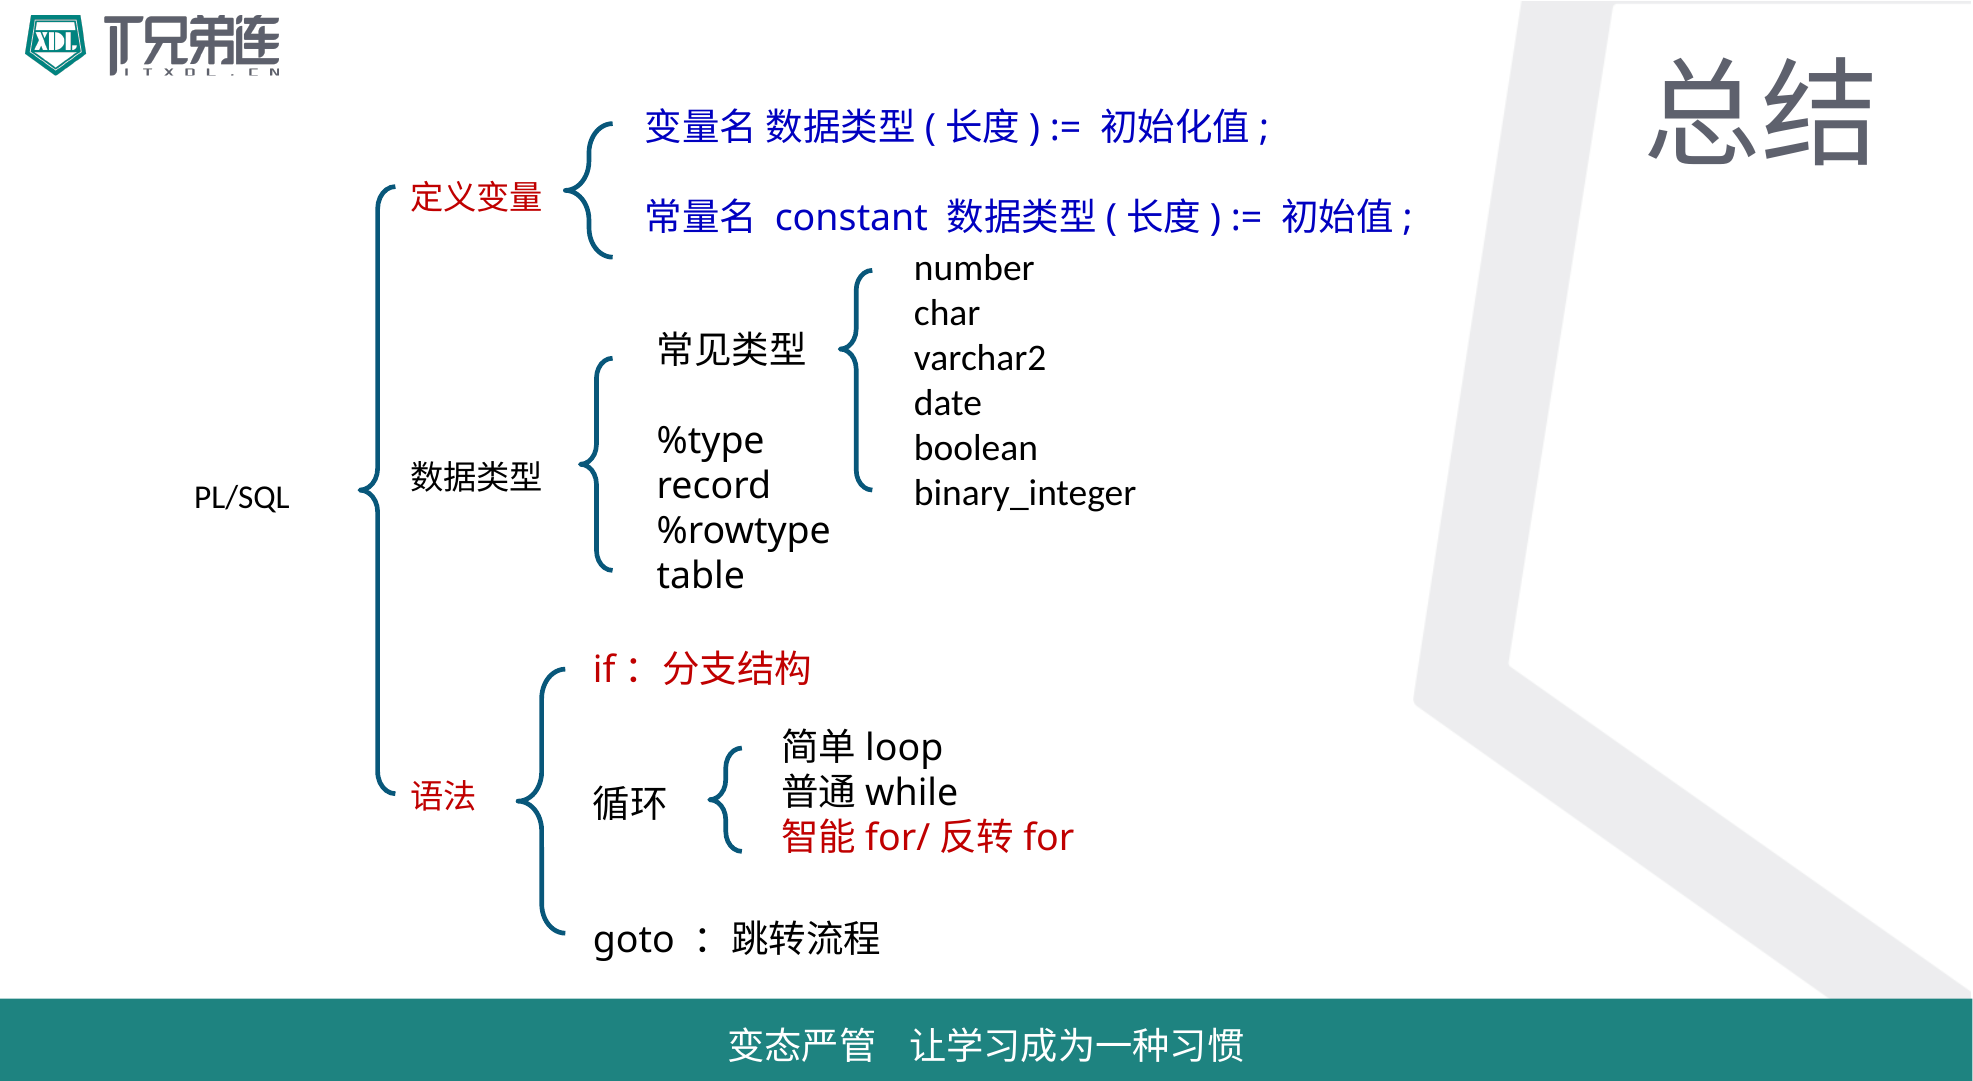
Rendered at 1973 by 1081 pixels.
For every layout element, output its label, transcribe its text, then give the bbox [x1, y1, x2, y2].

text_box 简单loop 普通while 智能for/反转for [766, 715, 1844, 866]
text_box PL/SQL [123, 468, 360, 523]
text_box [580, 358, 613, 571]
text_box 常见类型 %type record %rowtype table [641, 318, 1720, 604]
text_box [518, 669, 566, 934]
text_box 变量名 数据类型(长度) := 初始化值; 常量名 constant 数据类型(长度) := 初始值; [630, 95, 1723, 246]
text_box [840, 270, 873, 491]
title 总结 [353, 5, 1887, 214]
text_box number char varchar2 date boolean binary_integer [899, 235, 1973, 521]
text_box if：分支结构 循环 goto ：跳转流程 [578, 637, 1671, 968]
text_box [709, 748, 742, 852]
text_box 定义变量 数据类型 语法 [395, 169, 727, 943]
picture [25, 15, 279, 76]
text_box [565, 123, 613, 258]
text_box [359, 186, 396, 794]
